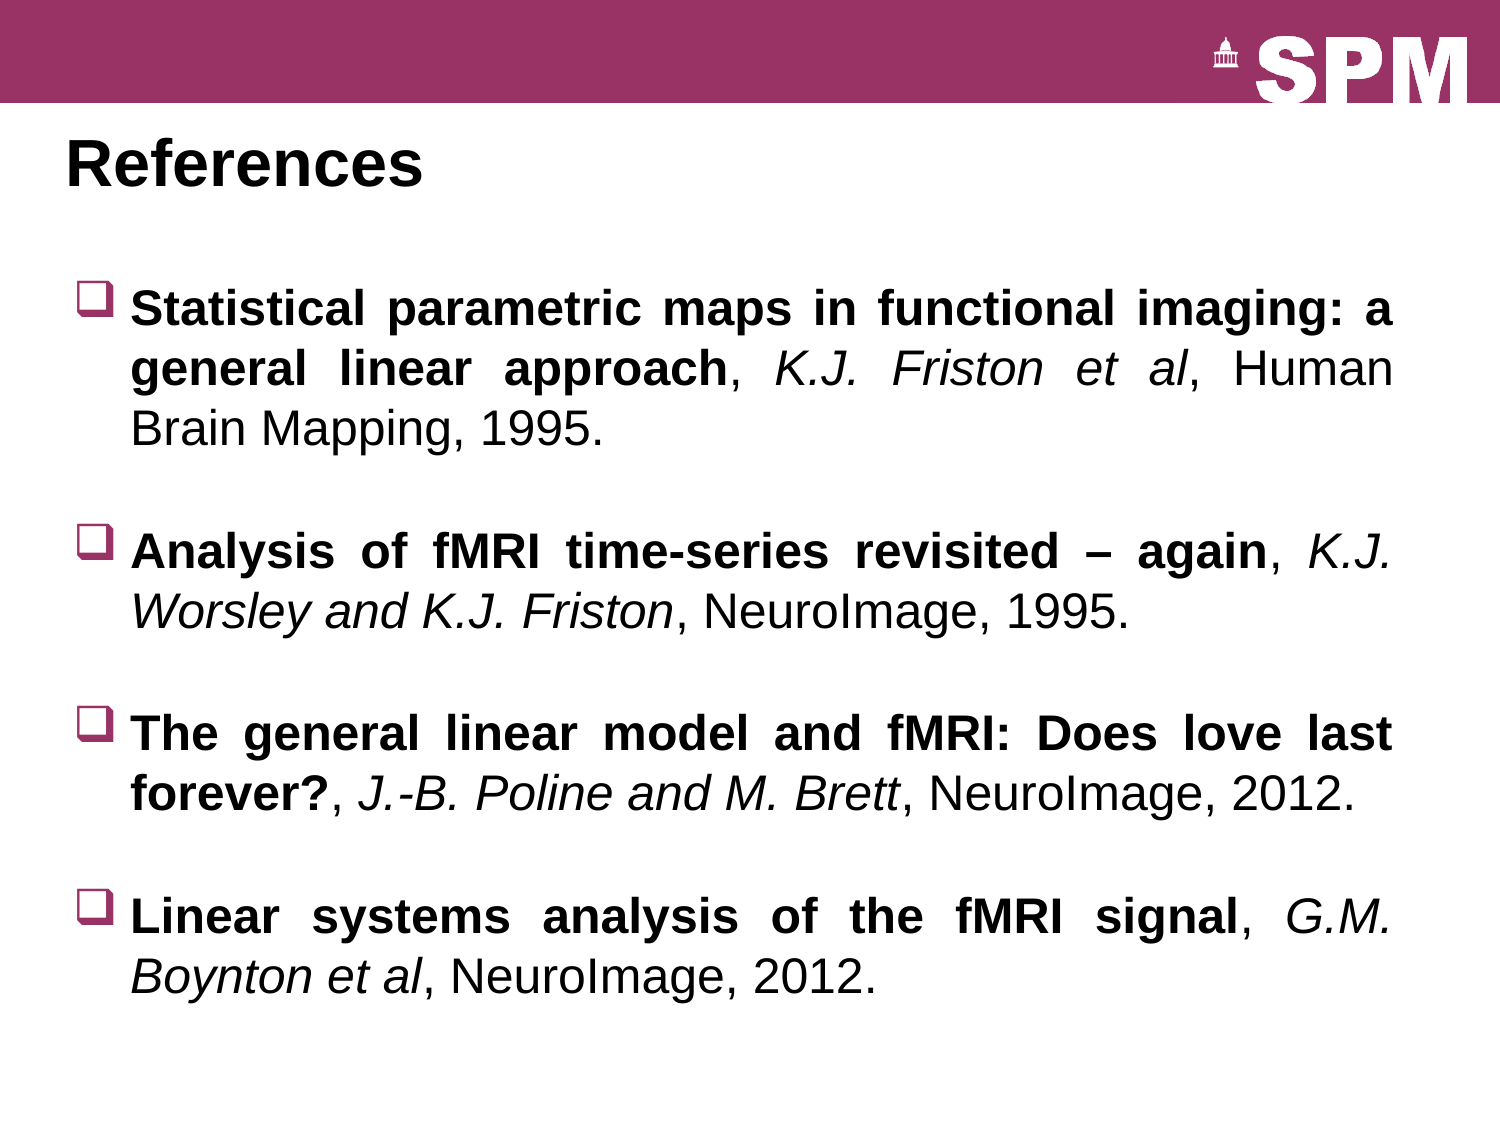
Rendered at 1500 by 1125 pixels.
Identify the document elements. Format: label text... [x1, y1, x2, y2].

title References [49, 94, 1401, 226]
list Statistical parametric maps in functional imaging: a general linear approach, K.J. Friston et al, Human Brain Mapping, 1995. Analysis of fMRI time-series revisited – again, K.J. Worsley and K.J. Friston, NeuroImage, 1995. The general linear model and fMRI: Does love last forever?, J.-B. Poline and M. Brett, NeuroImage, 2012. Linear systems analysis of the fMRI signal, G.M. Boynton et al, NeuroImage, 2012. [58, 268, 1410, 1065]
picture [0, 0, 1500, 113]
